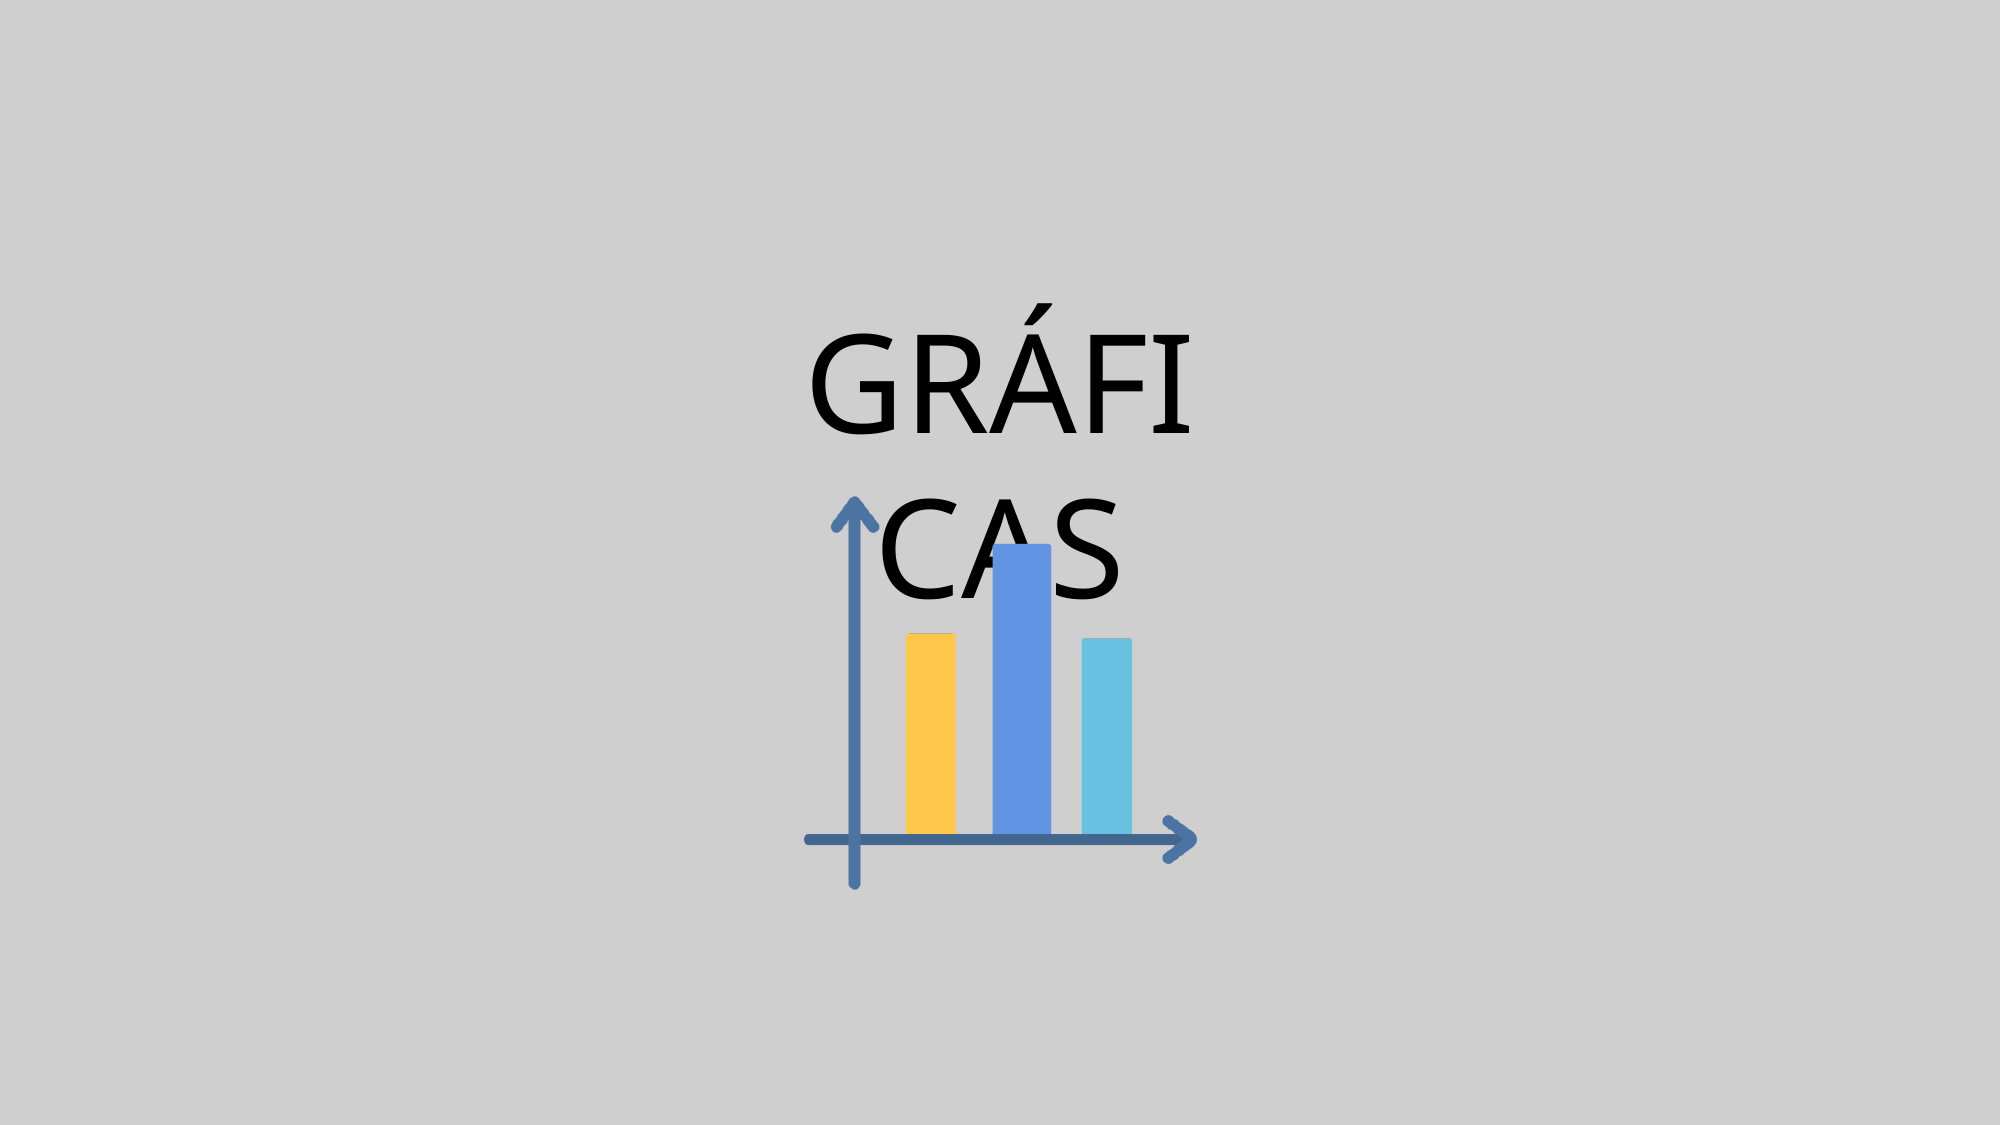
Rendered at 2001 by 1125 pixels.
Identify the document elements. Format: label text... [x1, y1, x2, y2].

text_box GRÁFICAS [749, 288, 1251, 633]
picture [785, 478, 1215, 907]
